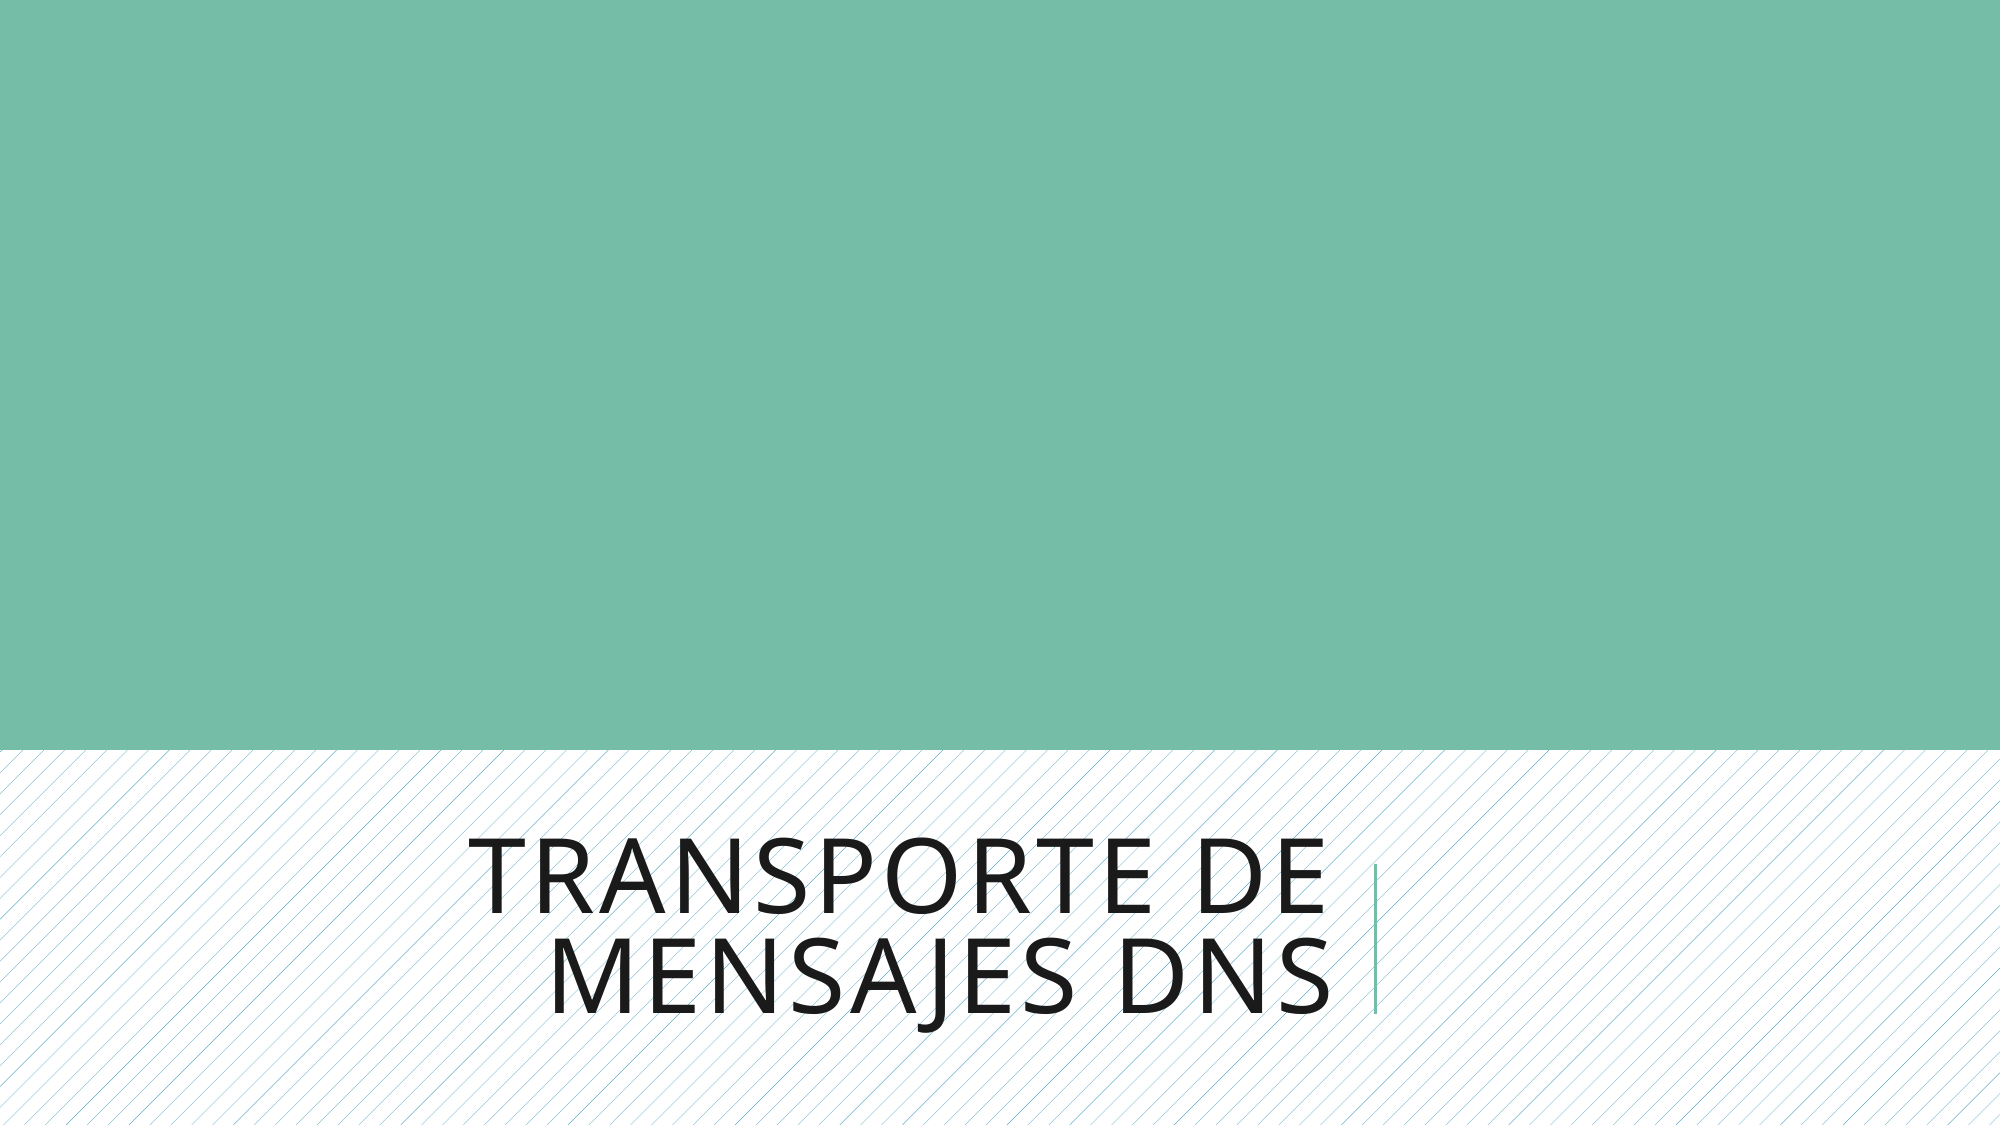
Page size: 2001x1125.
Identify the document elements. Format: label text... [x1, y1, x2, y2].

title TRANSPORTE DE MENSAJES DNS [75, 813, 1350, 1054]
